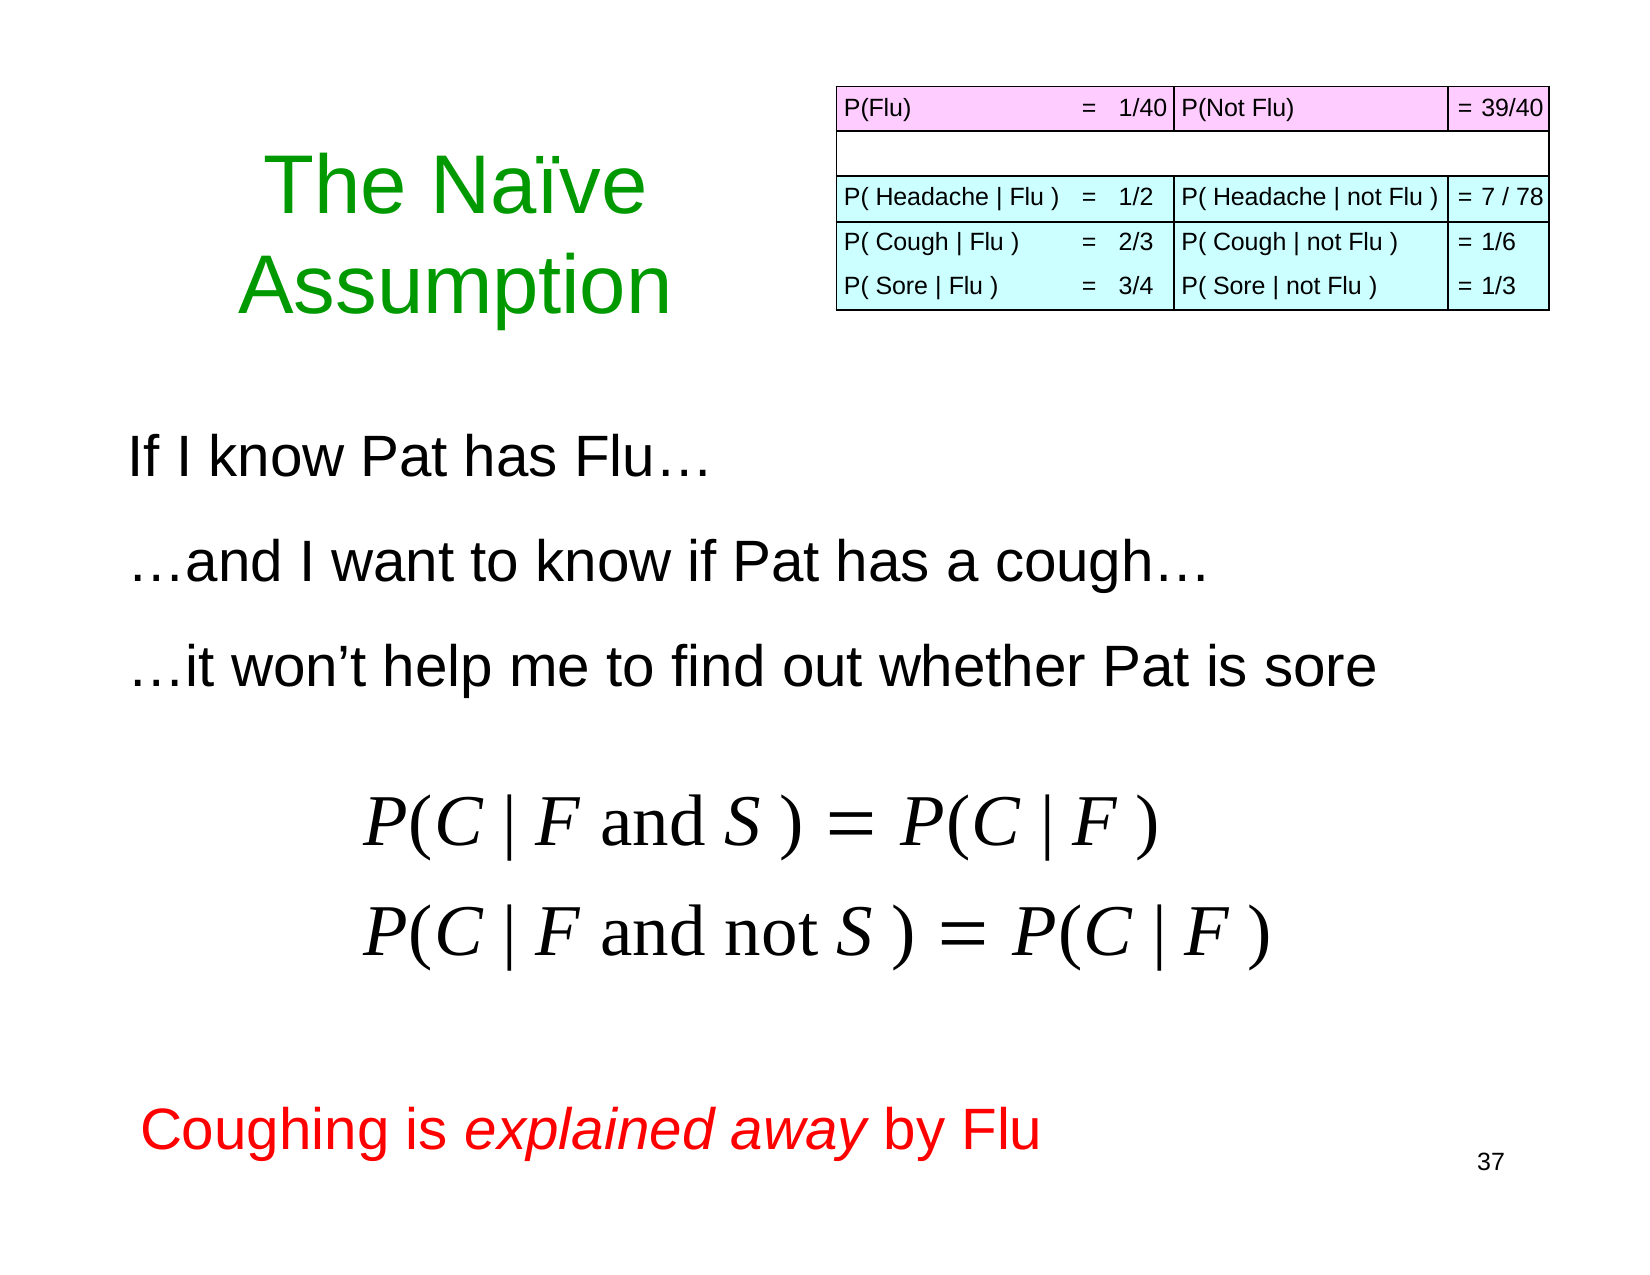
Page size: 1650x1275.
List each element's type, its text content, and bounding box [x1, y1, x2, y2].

table_cell 3/4 [1107, 266, 1173, 309]
table_cell = [1449, 223, 1476, 266]
title The Naïve Assumption [236, 128, 676, 343]
table_cell = [1071, 266, 1107, 309]
table_cell 1/6 [1476, 223, 1548, 266]
table_cell = [1449, 266, 1476, 309]
table_cell P( Sore | not Flu ) [1175, 266, 1447, 309]
table_cell P( Cough | not Flu ) [1175, 223, 1447, 266]
table_cell P( Sore | Flu ) [837, 266, 1071, 309]
table_cell = [1071, 177, 1107, 221]
table_cell 1/3 [1476, 266, 1548, 309]
table_cell = [1449, 177, 1476, 221]
table_cell = [1071, 223, 1107, 266]
table_header = [1071, 87, 1107, 130]
table_header 39/40 [1476, 87, 1548, 130]
table_header 1/40 [1107, 87, 1173, 130]
table_header = [1449, 87, 1476, 130]
slide_number 37 [1472, 1146, 1510, 1275]
table_cell [837, 132, 1548, 175]
table_cell 2/3 [1107, 223, 1173, 266]
table_header P(Flu) [837, 87, 1071, 130]
table_cell P( Headache | not Flu ) [1175, 177, 1447, 221]
table_cell P( Headache | Flu ) [837, 177, 1071, 221]
table_cell 1/2 [1107, 177, 1173, 221]
table_header P(Not Flu) [1175, 87, 1447, 130]
table_cell 7 / 78 [1476, 177, 1548, 221]
text_box If I know Pat has Flu… …and I want to know if Pat has a cough… …it won’t help me to find out whether Pat is sore P(C | F and S )  P(C | F ) P(C | F and not S )  P(C | F ) Coughing is explained away by Flu [125, 380, 1383, 1162]
table_cell P( Cough | Flu ) [837, 223, 1071, 266]
